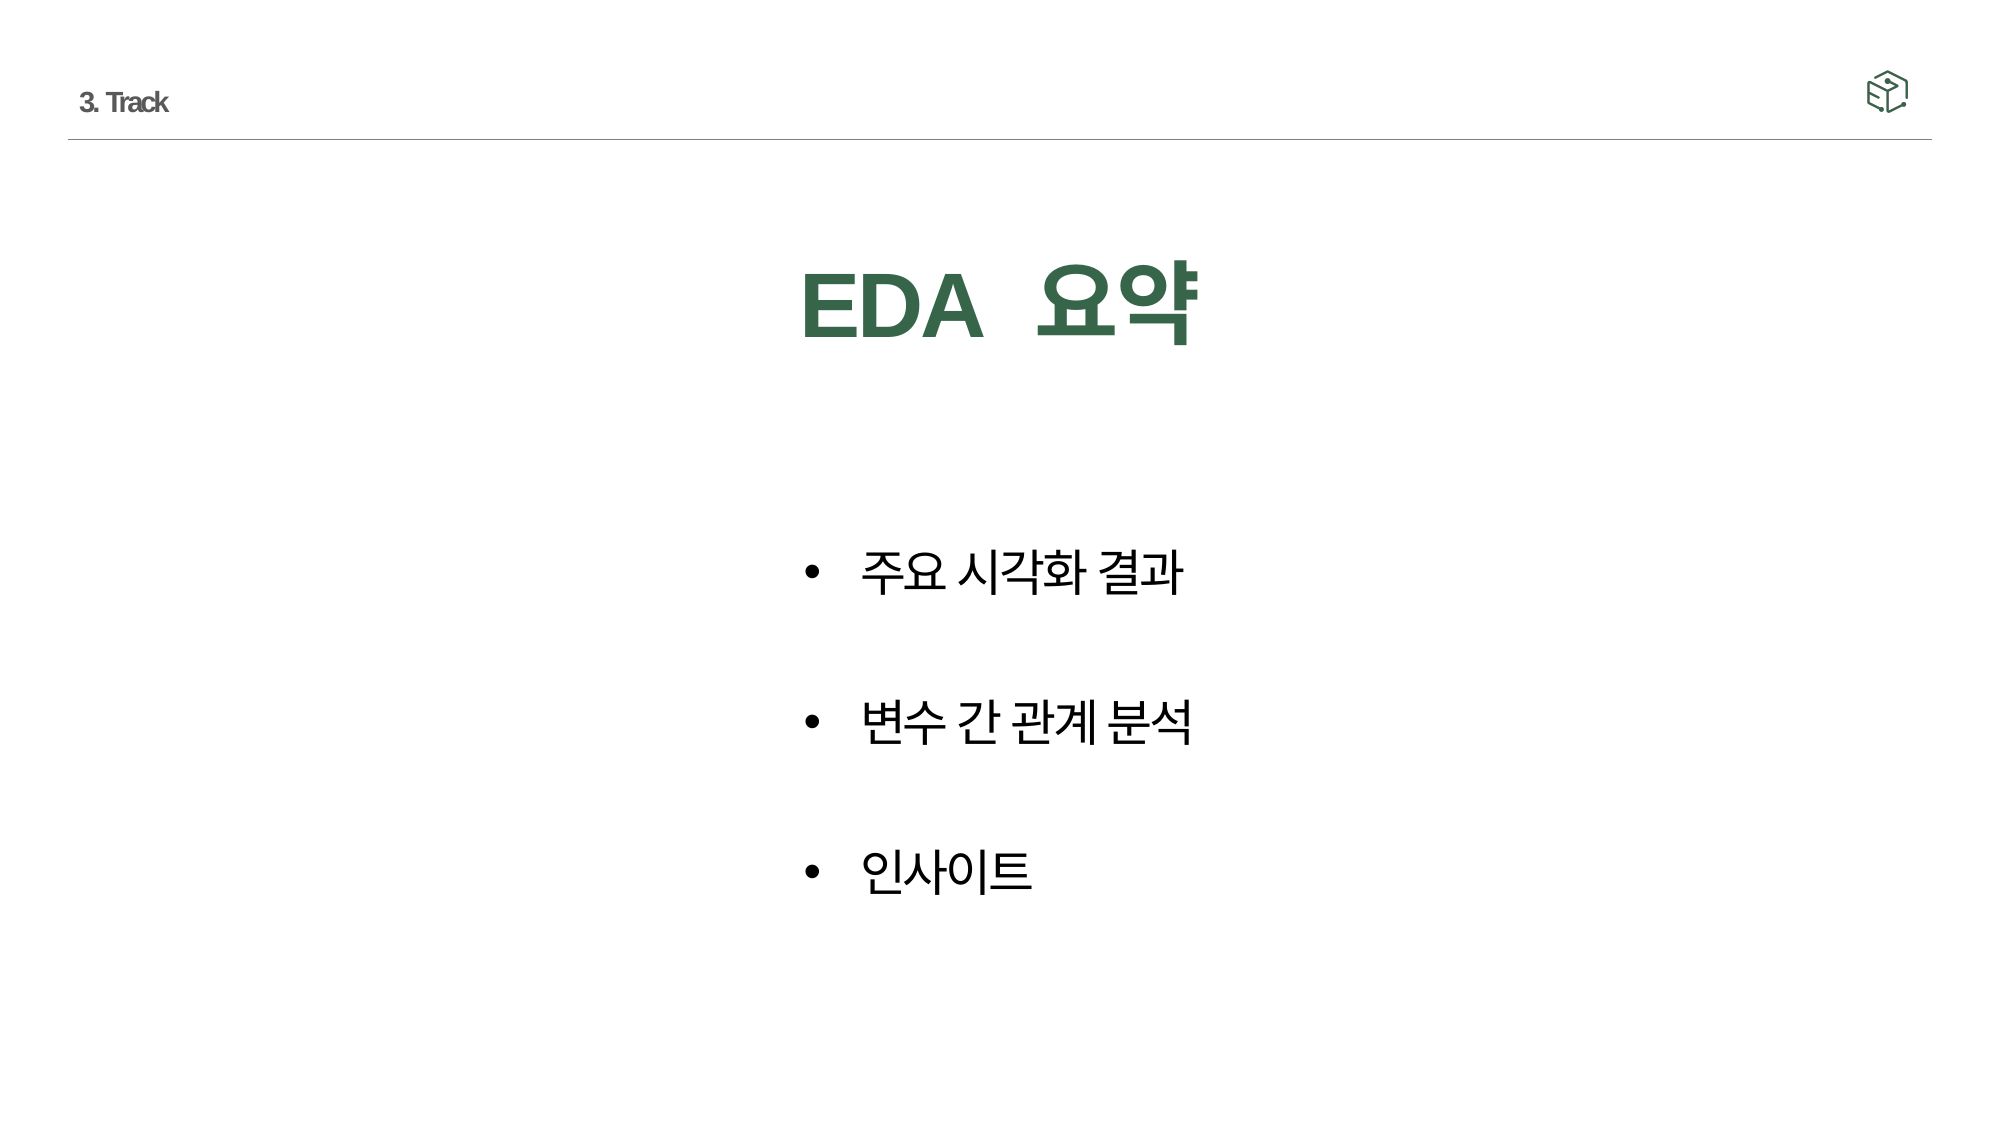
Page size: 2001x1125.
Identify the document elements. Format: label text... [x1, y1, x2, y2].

picture [1843, 47, 1932, 136]
text_box EDA 요약 [784, 238, 1216, 364]
text_box 3. Track [64, 75, 185, 126]
text_box 주요 시각화 결과 변수 간 관계 분석 인사이트 [788, 443, 1211, 909]
